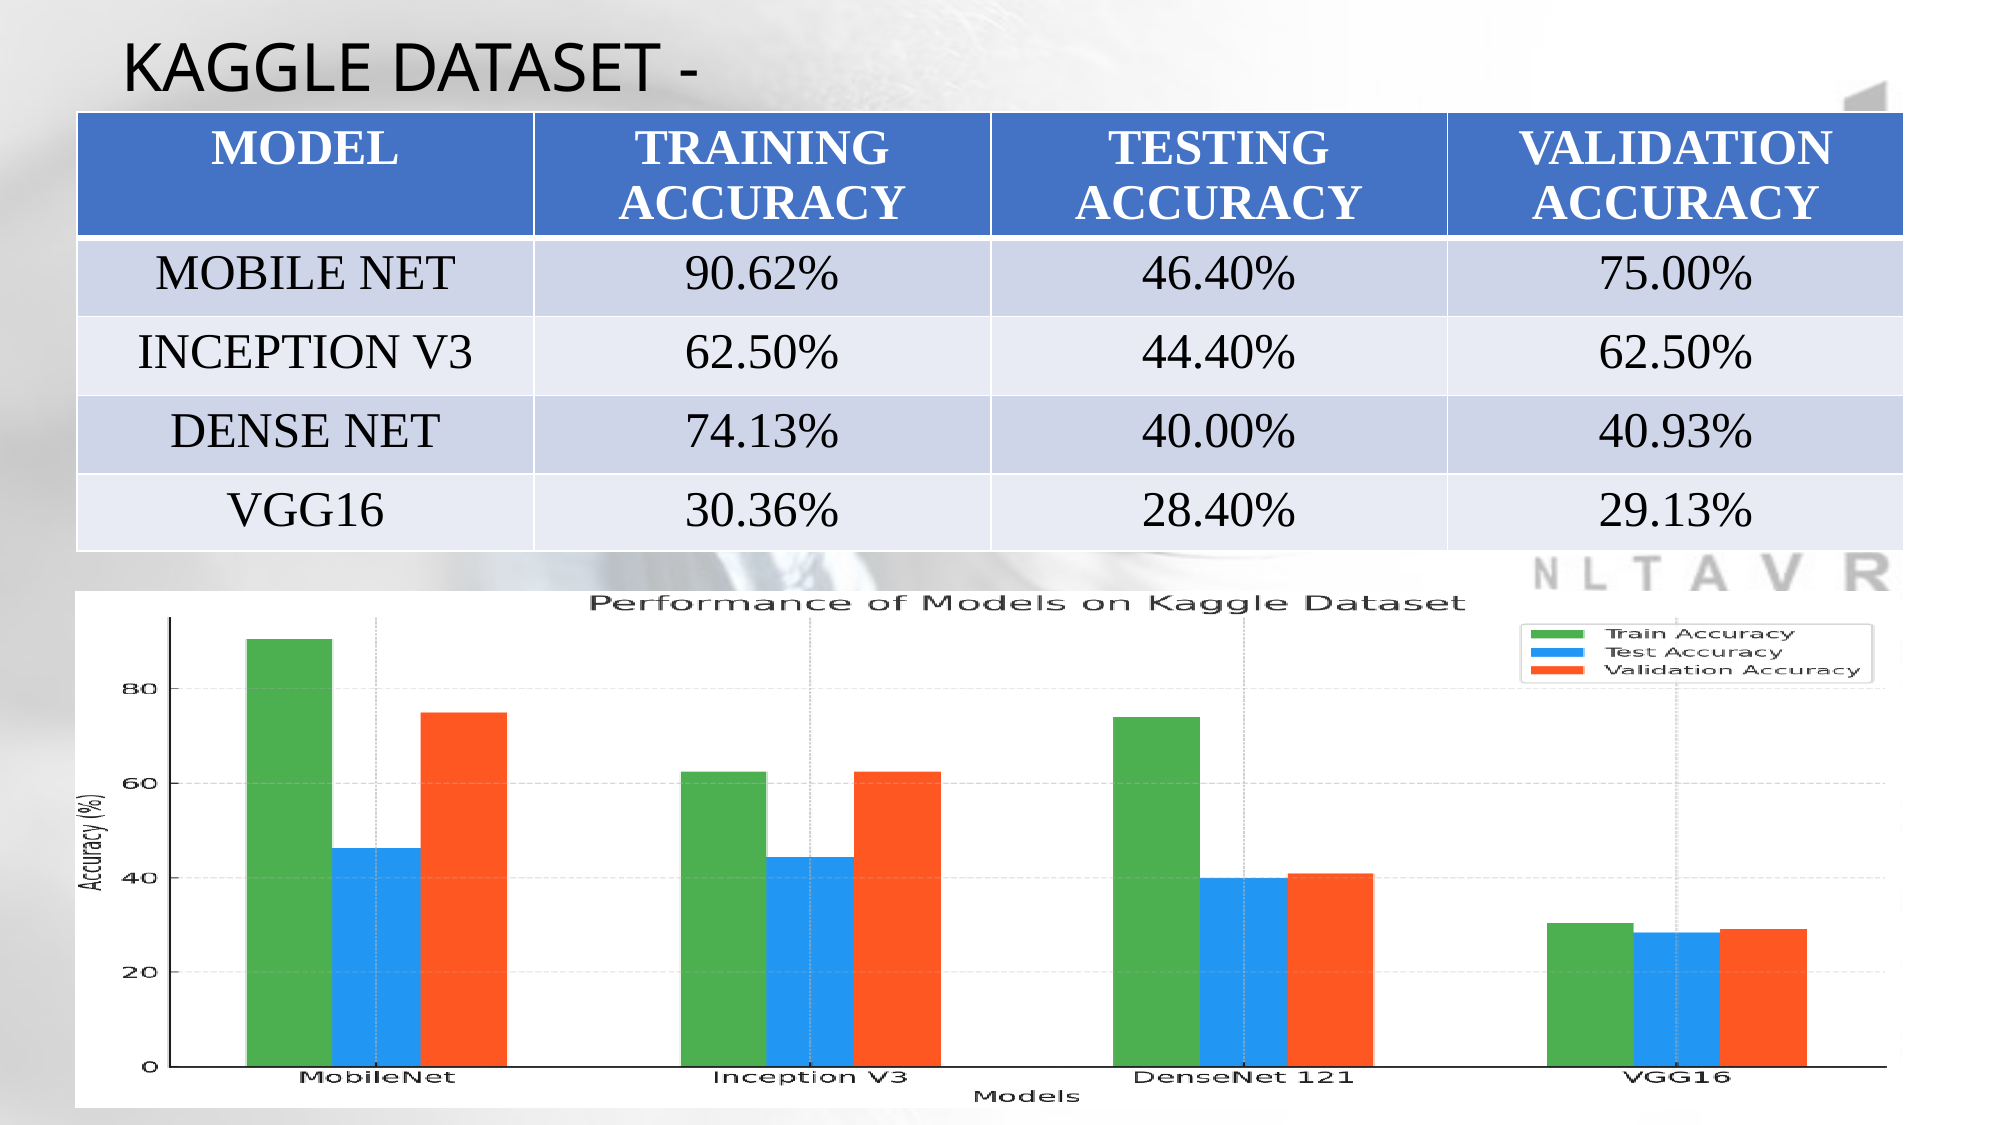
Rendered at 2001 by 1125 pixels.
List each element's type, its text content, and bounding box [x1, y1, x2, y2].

table_cell 74.13% [535, 396, 990, 473]
table_cell 28.40% [992, 475, 1447, 550]
table_cell 30.36% [535, 475, 990, 550]
table_cell 90.62% [535, 241, 990, 316]
table_cell 75.00% [1448, 241, 1903, 316]
picture [75, 591, 1900, 1108]
table_cell 62.50% [535, 317, 990, 395]
table_cell 62.50% [1448, 317, 1903, 395]
table_cell 44.40% [992, 317, 1447, 395]
table_header TRAINING ACCURACY [535, 113, 990, 235]
table_cell VGG16 [78, 475, 533, 550]
table_header VALIDATION ACCURACY [1448, 113, 1903, 235]
table_cell INCEPTION V3 [78, 317, 533, 395]
table_cell 46.40% [992, 241, 1447, 316]
text_box KAGGLE DATASET - [106, 17, 830, 113]
table_header MODEL [78, 113, 533, 235]
table_cell DENSE NET [78, 396, 533, 473]
table_cell 40.93% [1448, 396, 1903, 473]
table_cell 40.00% [992, 396, 1447, 473]
table_cell MOBILE NET [78, 241, 533, 316]
table_header TESTING ACCURACY [992, 113, 1447, 235]
table_cell 29.13% [1448, 475, 1903, 550]
